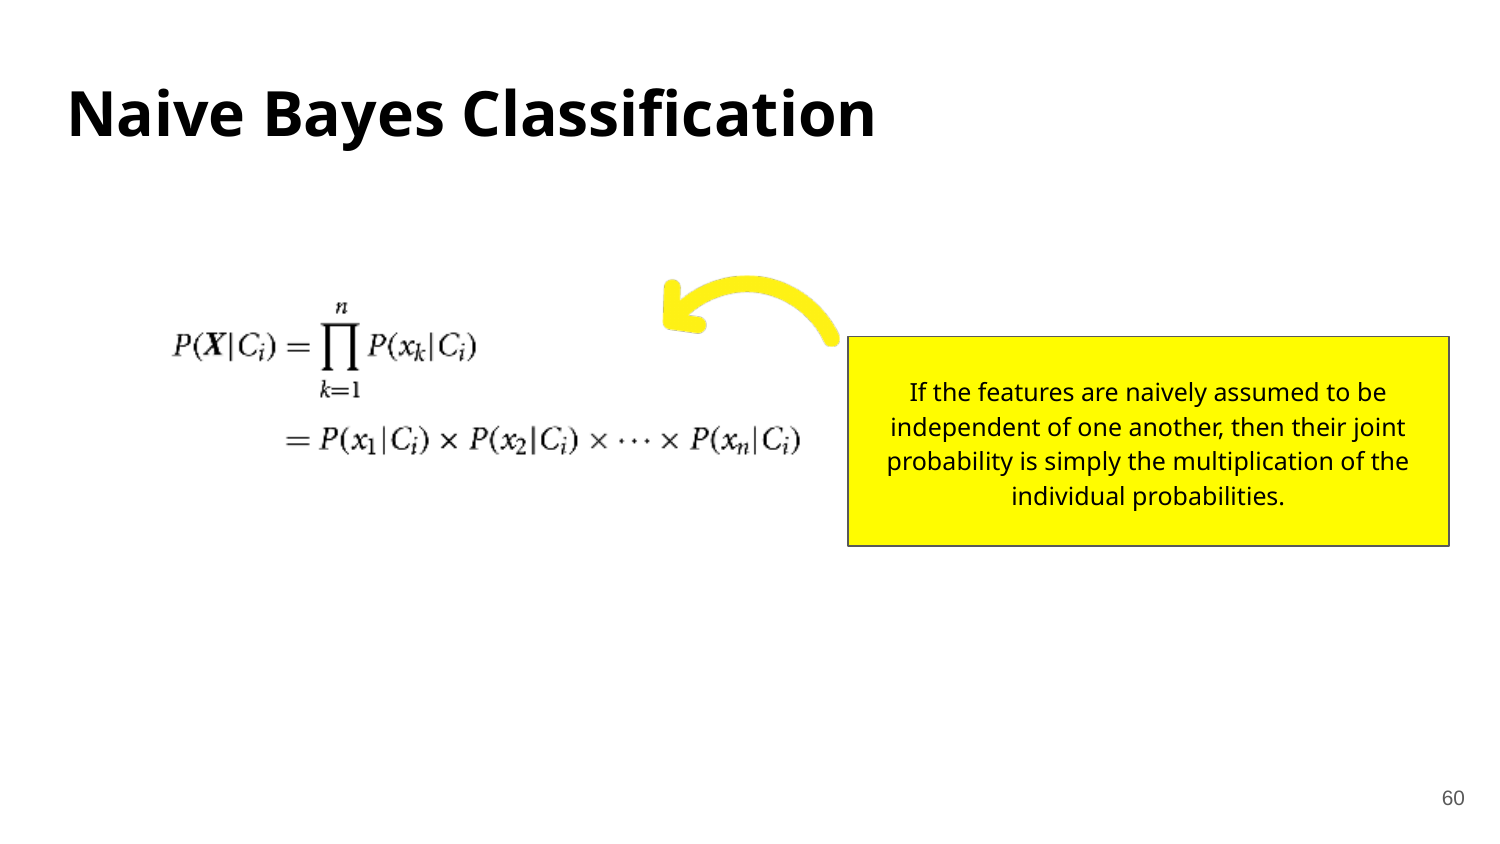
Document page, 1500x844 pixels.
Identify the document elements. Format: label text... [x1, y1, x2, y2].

text_box Naive Bayes Classification [51, 72, 1449, 167]
text_box If the features are naively assumed to be independent of one another, then their joint probability is simply the multiplication of the individual probabilities. [847, 336, 1449, 547]
picture [168, 222, 840, 469]
slide_number 60 [1389, 764, 1480, 830]
